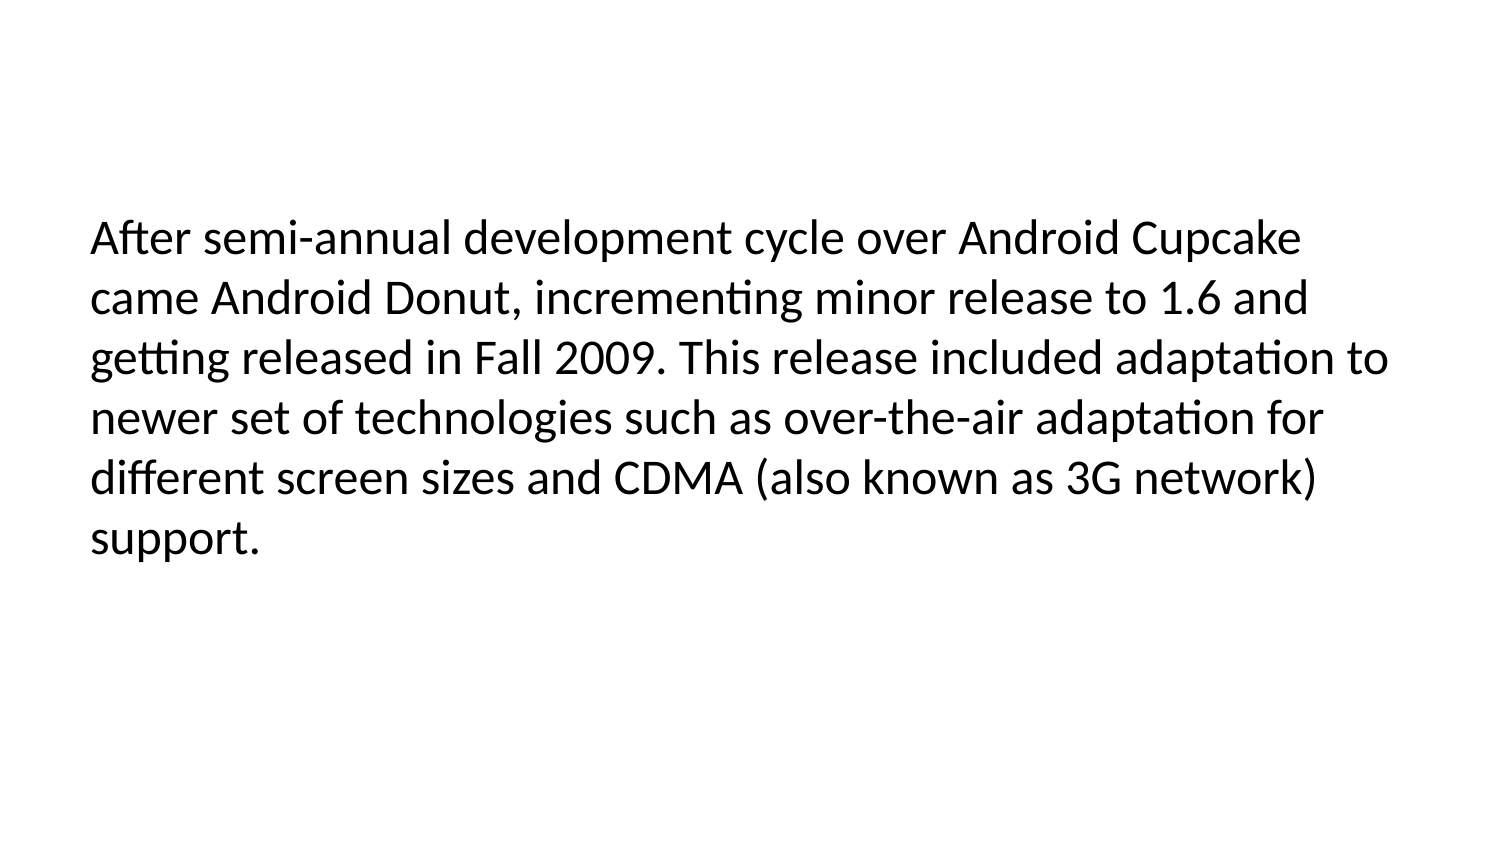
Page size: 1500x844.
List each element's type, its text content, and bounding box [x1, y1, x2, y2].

list After semi-annual development cycle over Android Cupcake came Android Donut, incrementing minor release to 1.6 and getting released in Fall 2009. This release included adaptation to newer set of technologies such as over-the-air adaptation for different screen sizes and CDMA (also known as 3G network) support. [75, 196, 1425, 754]
